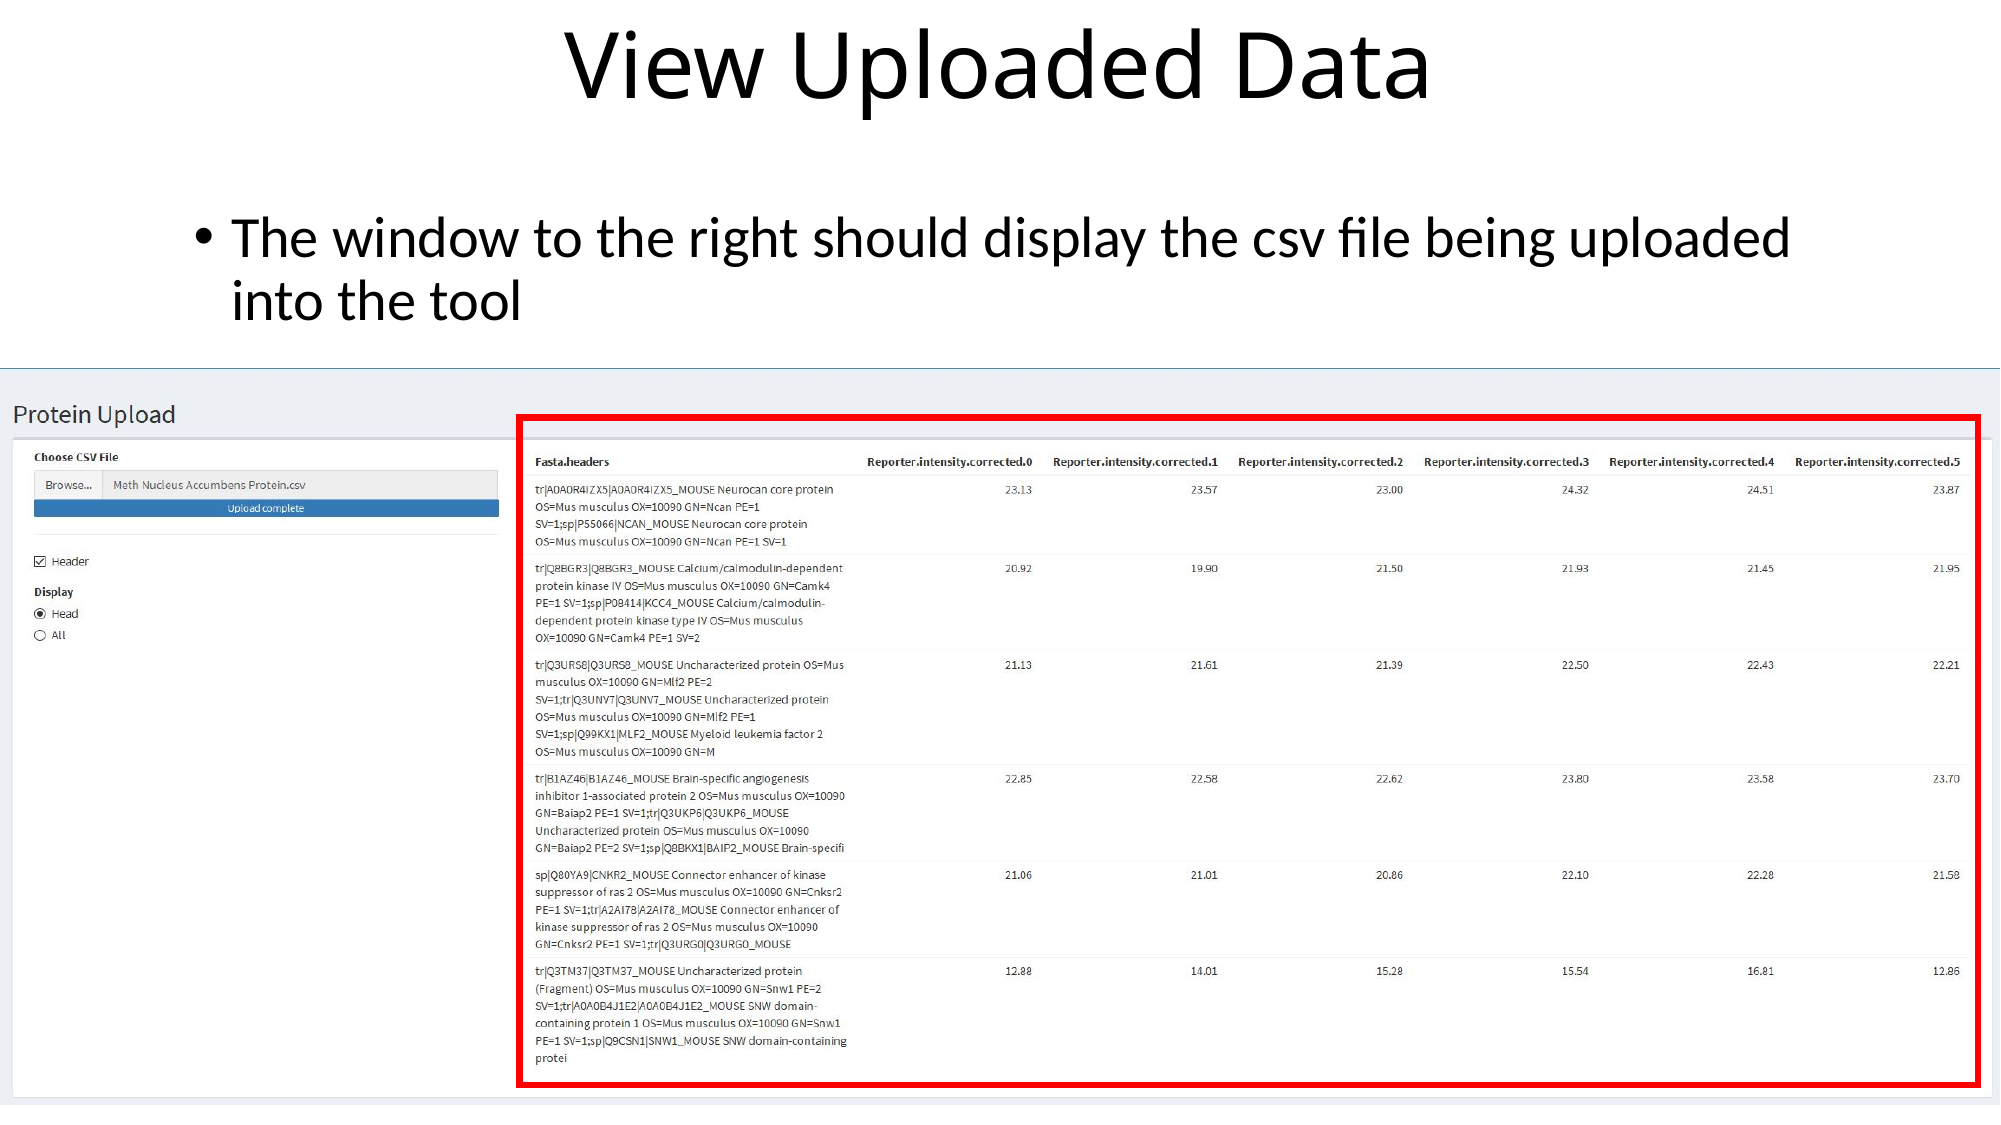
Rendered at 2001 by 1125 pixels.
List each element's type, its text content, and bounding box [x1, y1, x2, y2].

title View Uploaded Data [137, 0, 1863, 179]
picture [0, 368, 2000, 1105]
list The window to the right should display the csv file being uploaded into the tool [178, 199, 1822, 342]
